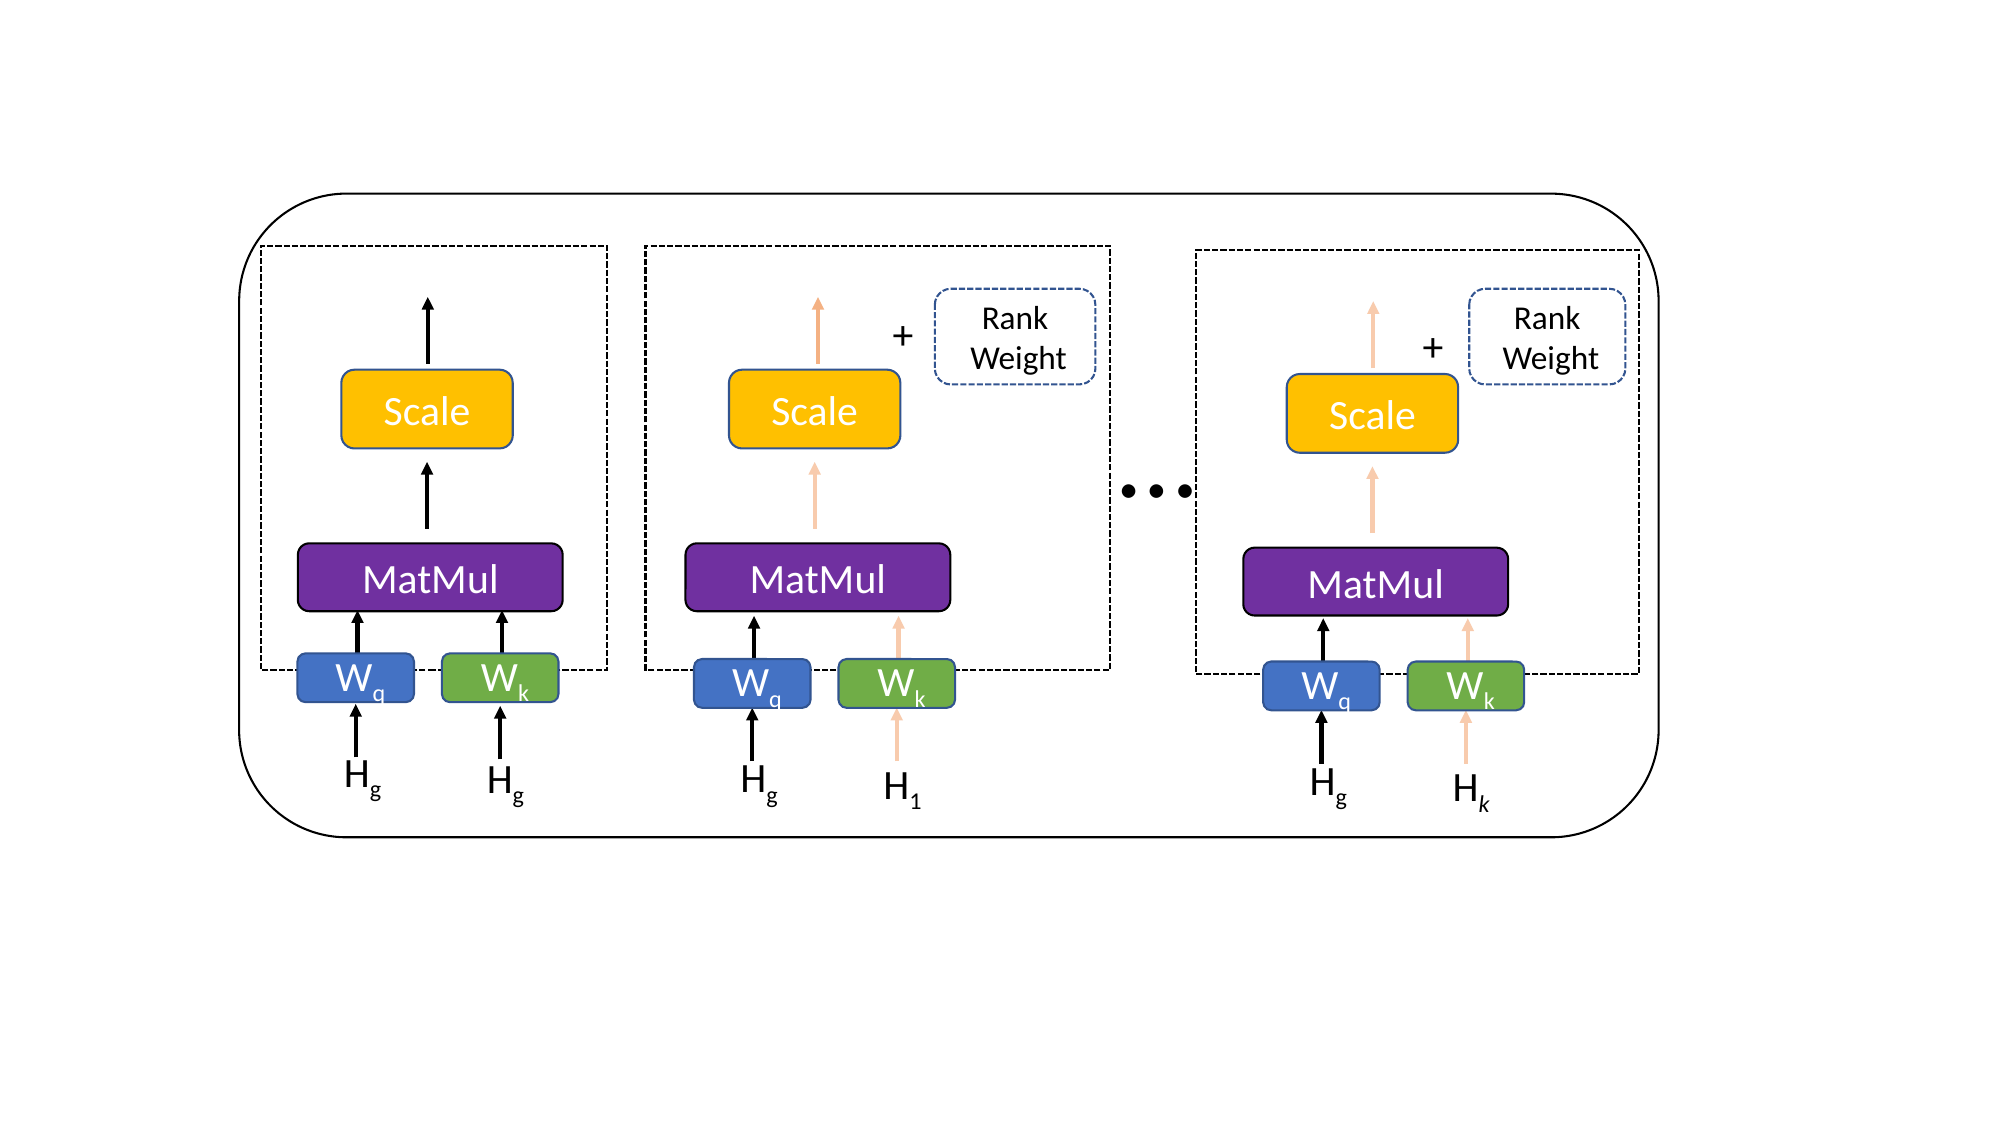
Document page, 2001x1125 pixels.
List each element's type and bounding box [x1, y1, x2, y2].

text_box [239, 193, 1659, 838]
